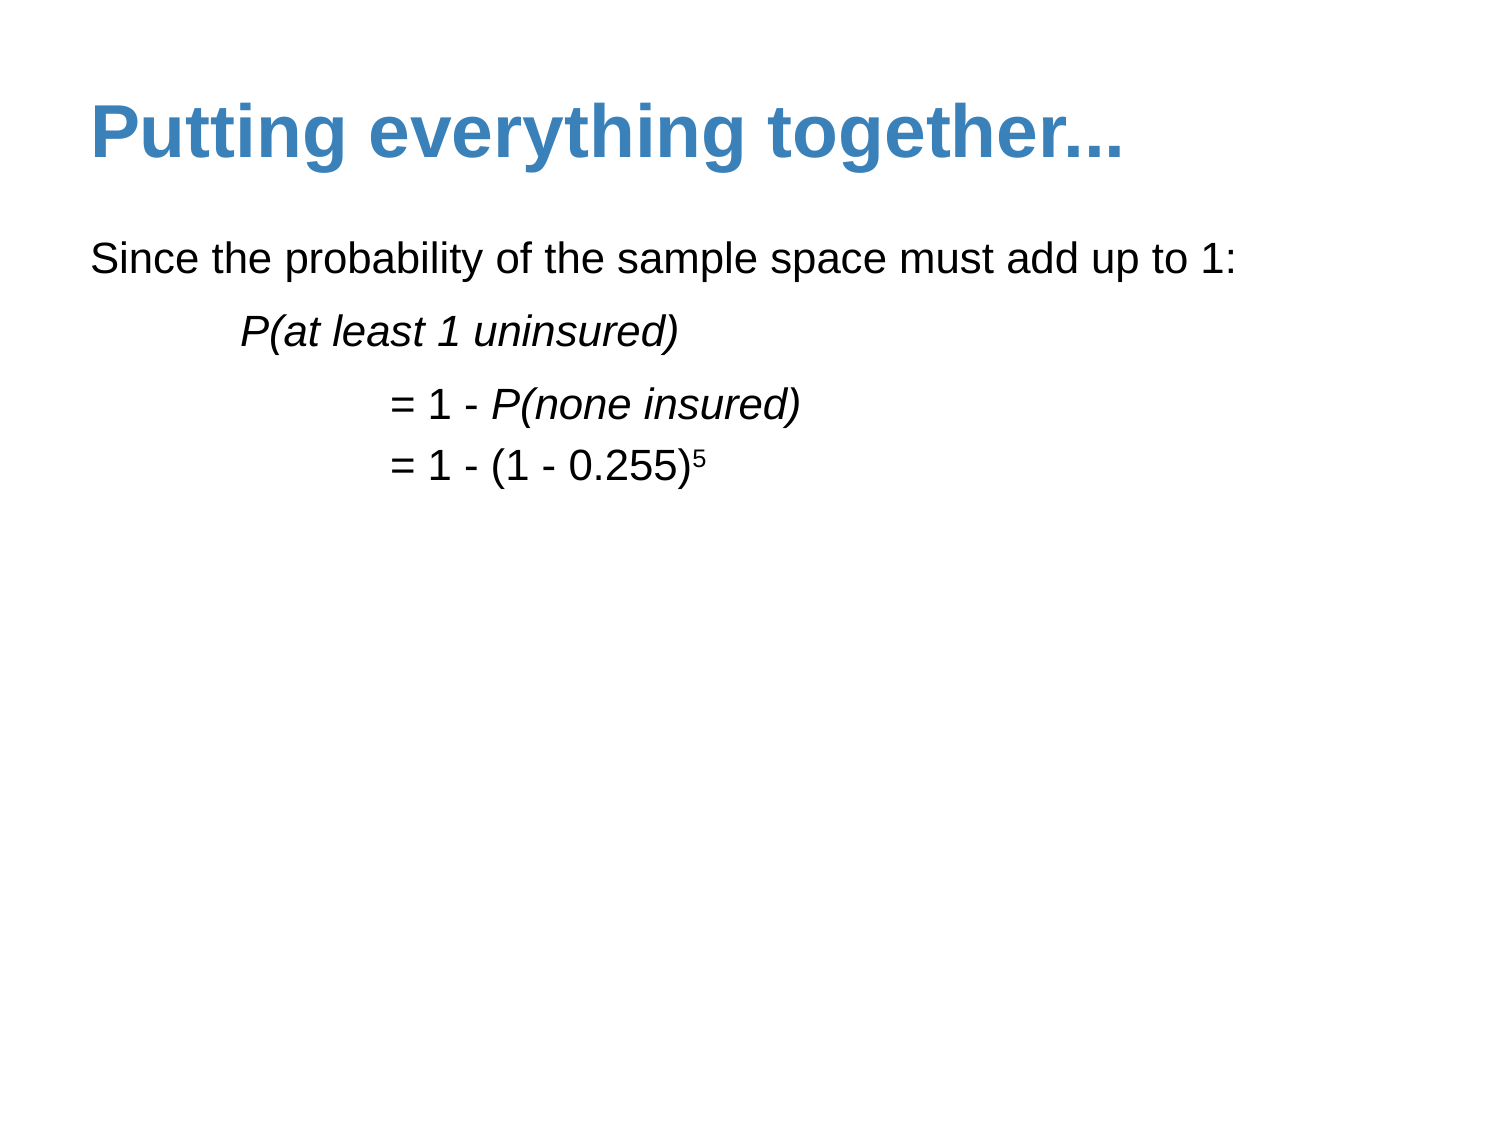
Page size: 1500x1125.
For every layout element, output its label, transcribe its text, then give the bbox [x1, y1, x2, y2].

list Since the probability of the sample space must add up to 1: P(at least 1 uninsured) = 1 - P(none insured) [75, 207, 1380, 345]
list = 1 - (1 - 0.255)5 [75, 413, 1380, 717]
title Putting everything together... [75, 0, 1425, 188]
